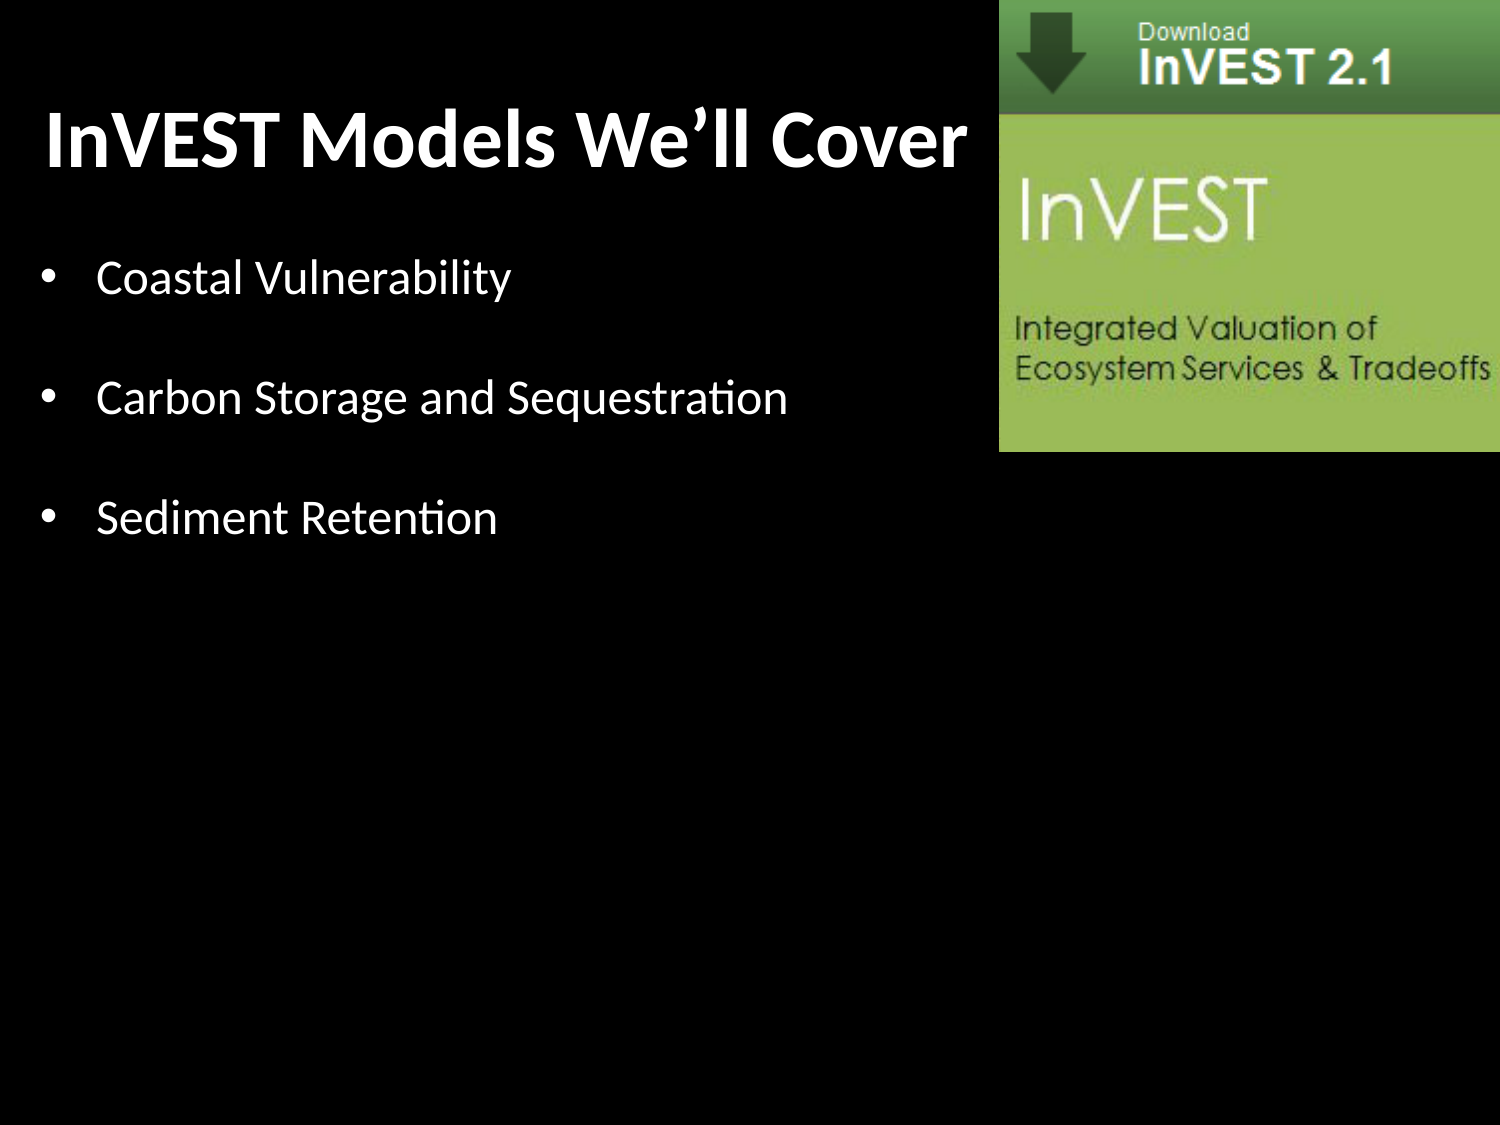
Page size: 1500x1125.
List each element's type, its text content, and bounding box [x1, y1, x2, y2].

text_box Coastal Vulnerability Carbon Storage and Sequestration Sediment Retention [24, 237, 1475, 613]
text_box InVEST Models We’ll Cover [30, 77, 986, 192]
picture [999, 0, 1500, 452]
